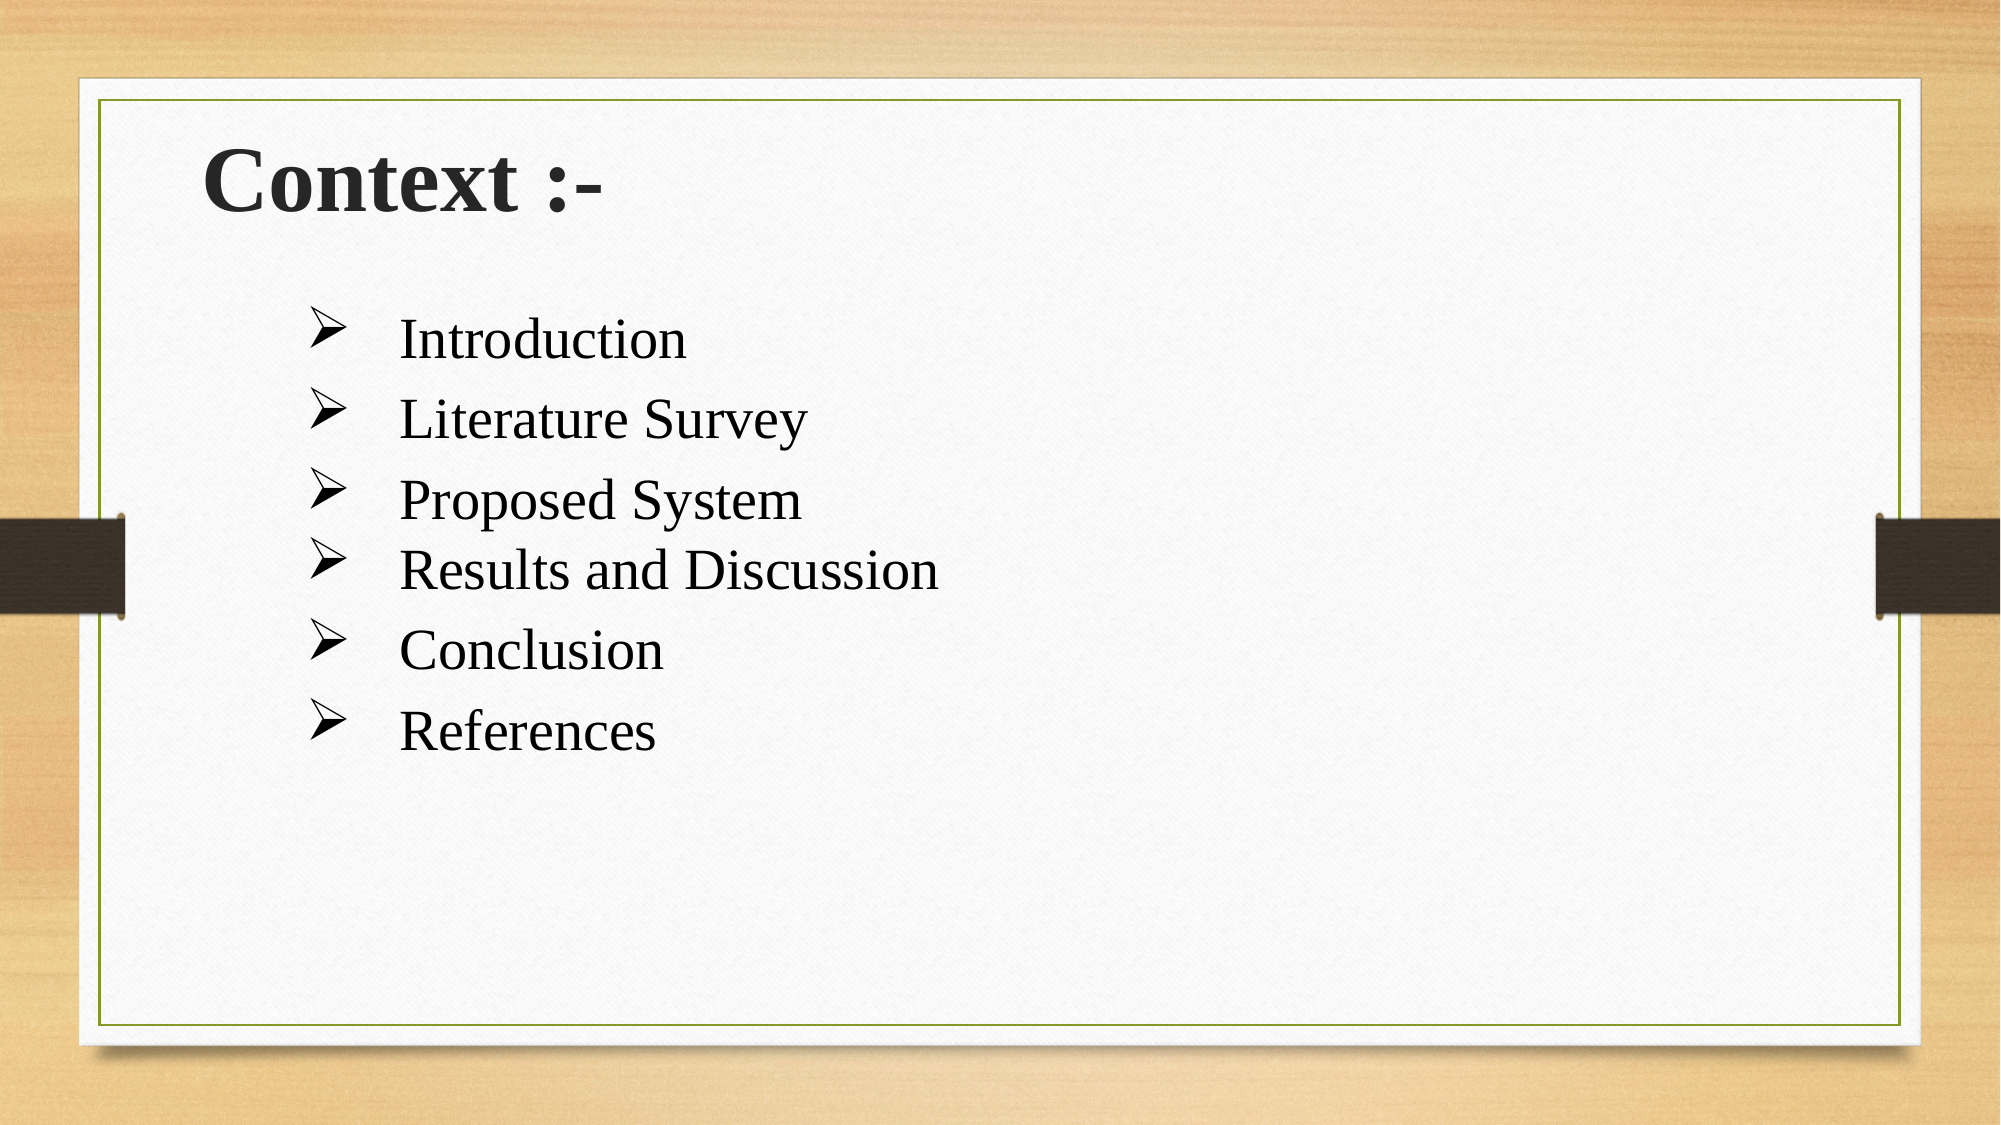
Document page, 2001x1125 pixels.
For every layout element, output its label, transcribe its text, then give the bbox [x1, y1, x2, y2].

list Introduction Literature Survey Proposed System Results and Discussion Conclusion References [280, 269, 1720, 994]
title Context :- [180, 97, 1935, 223]
picture [0, 0, 2001, 1125]
